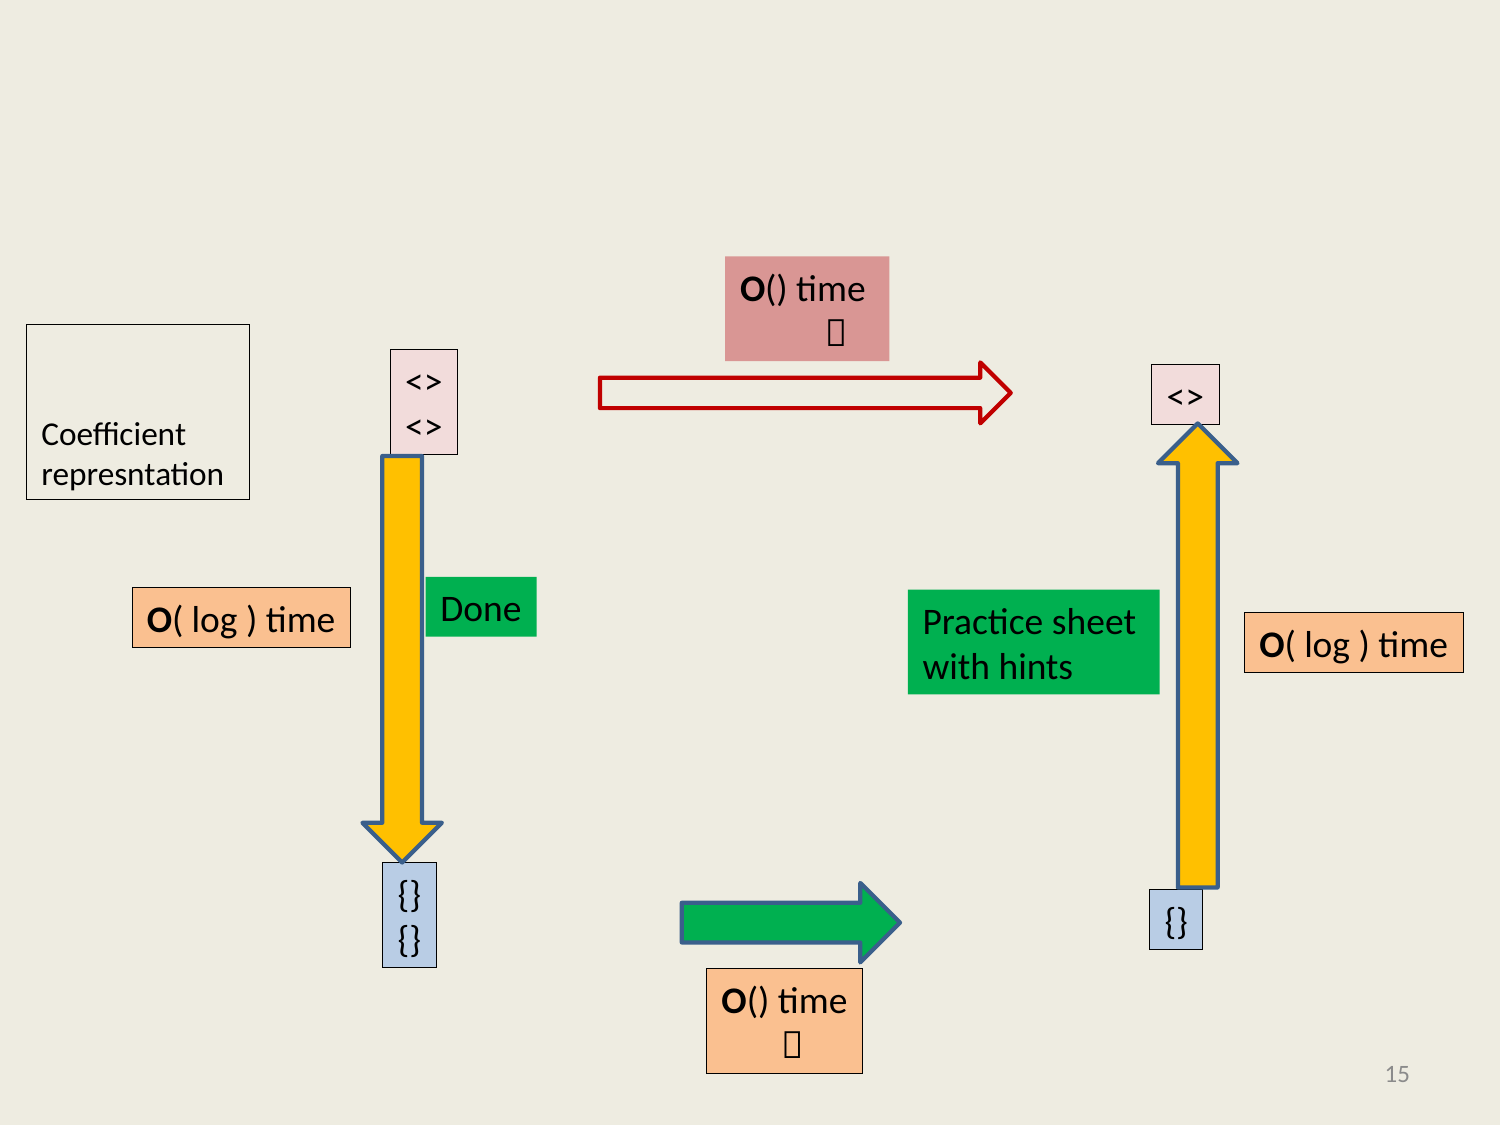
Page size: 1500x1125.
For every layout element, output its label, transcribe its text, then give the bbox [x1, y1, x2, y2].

text_box ? [1102, 573, 1175, 699]
text_box Practice sheet with hints [907, 589, 1160, 695]
text_box Done [425, 576, 537, 637]
text_box [597, 360, 1013, 426]
text_box [360, 453, 444, 865]
text_box [679, 880, 903, 965]
slide_number 15 [1074, 1042, 1425, 1103]
text_box [1156, 421, 1240, 890]
